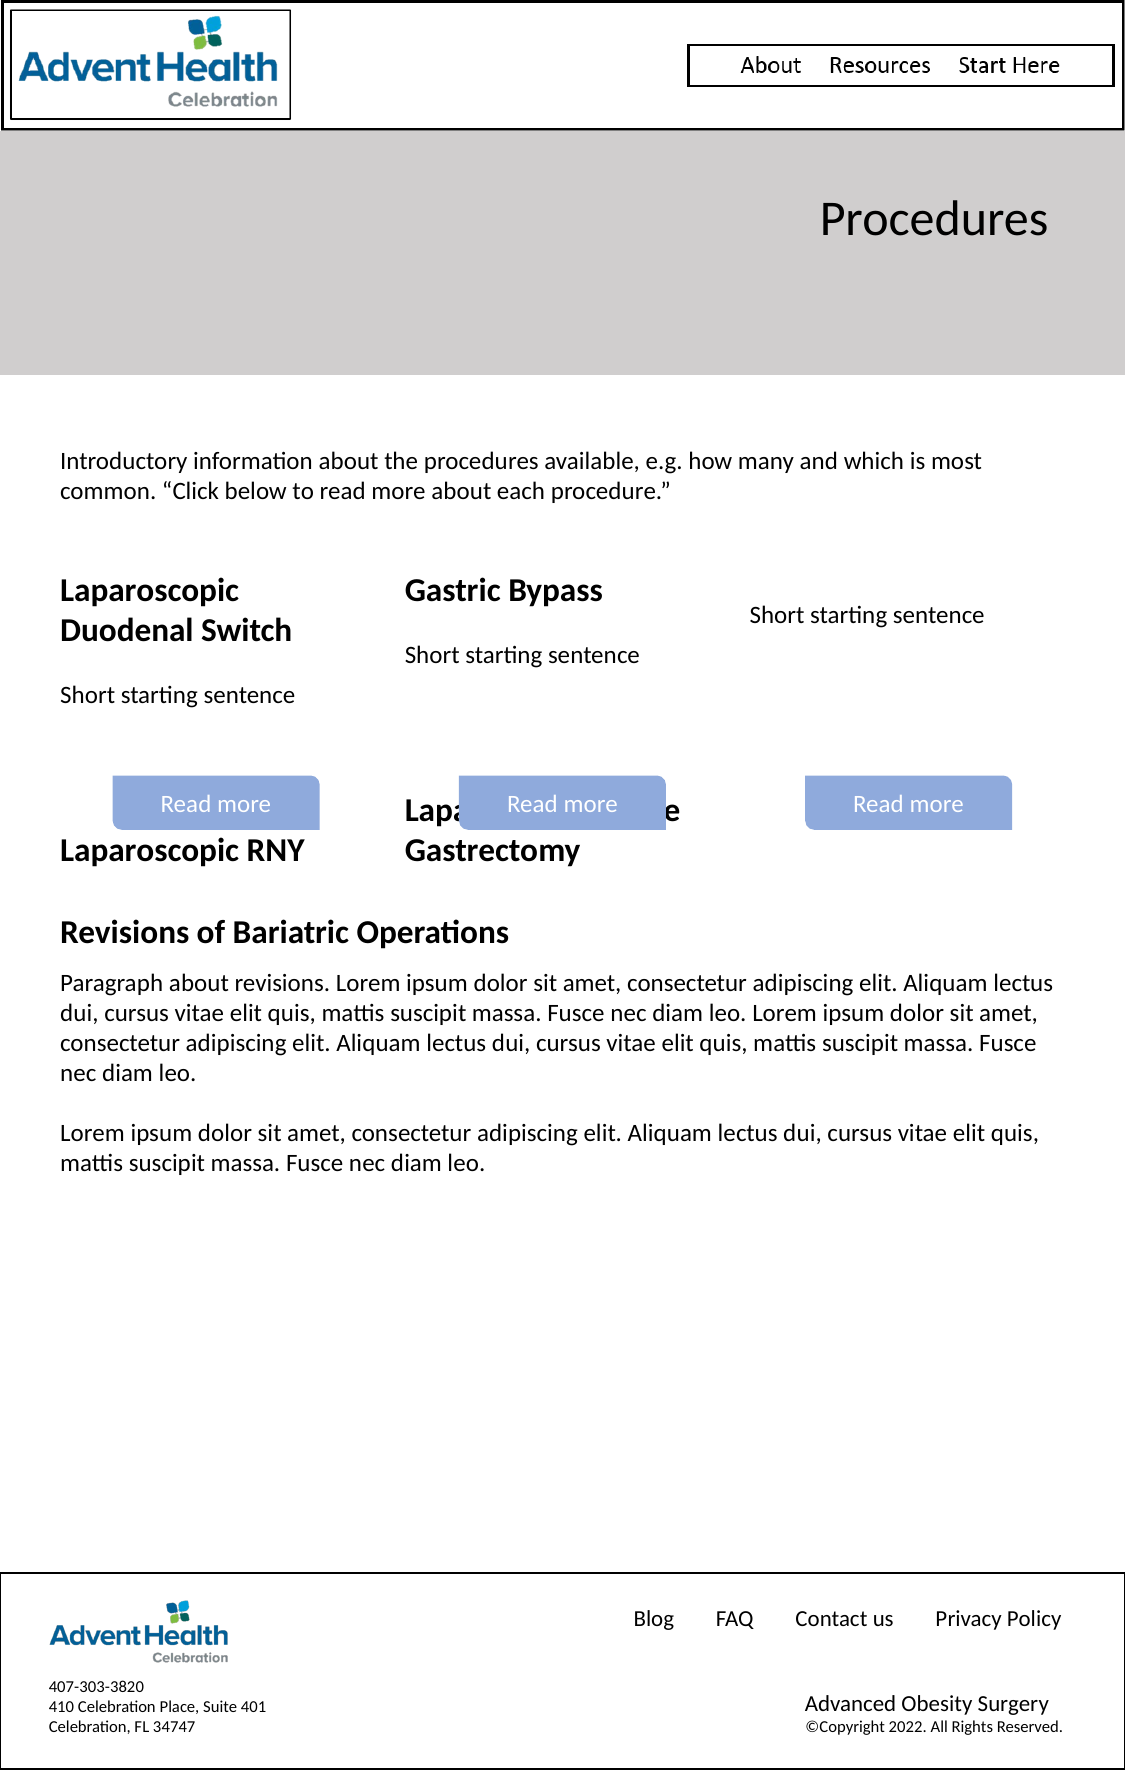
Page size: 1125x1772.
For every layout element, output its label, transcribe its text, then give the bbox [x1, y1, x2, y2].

text_box Read more [111, 774, 321, 831]
text_box Read more [457, 774, 667, 831]
text_box Read more [804, 774, 1014, 831]
text_box Introductory information about the procedures available, e.g. how many and which is most common. “Click below to read more about each procedure.” [45, 437, 1080, 512]
text_box Procedures [804, 178, 1064, 254]
text_box Laparoscopic Duodenal Switch Short starting sentence Laparoscopic RNY Gastric Bypass Short starting sentence Laparoscopic Sleeve Gastrectomy Short starting sentence [45, 561, 1080, 894]
text_box Paragraph about revisions. Lorem ipsum dolor sit amet, consectetur adipiscing elit. Aliquam lectus dui, cursus vitae elit quis, mattis suscipit massa. Fusce nec diam leo. Lorem ipsum dolor sit amet, consectetur adipiscing elit. Aliquam lectus dui, cursus vitae elit quis, mattis suscipit massa. Fusce nec diam leo. Lorem ipsum dolor sit amet, consectetur adipiscing elit. Aliquam lectus dui, cursus vitae elit quis, mattis suscipit massa. Fusce nec diam leo. [45, 958, 1080, 1184]
text_box [0, 1572, 1125, 1770]
text_box Revisions of Bariatric Operations [45, 903, 1080, 958]
picture [45, 1597, 236, 1670]
picture [0, 0, 1125, 131]
text_box Blog FAQ Contact us Privacy Policy [618, 1596, 1078, 1639]
text_box [0, 131, 1125, 376]
text_box 407-303-3820 410 Celebration Place, Suite 401 Celebration, FL 34747 [34, 1668, 399, 1743]
text_box Advanced Obesity Surgery ©Copyright 2022. All Rights Reserved. [790, 1680, 1079, 1744]
